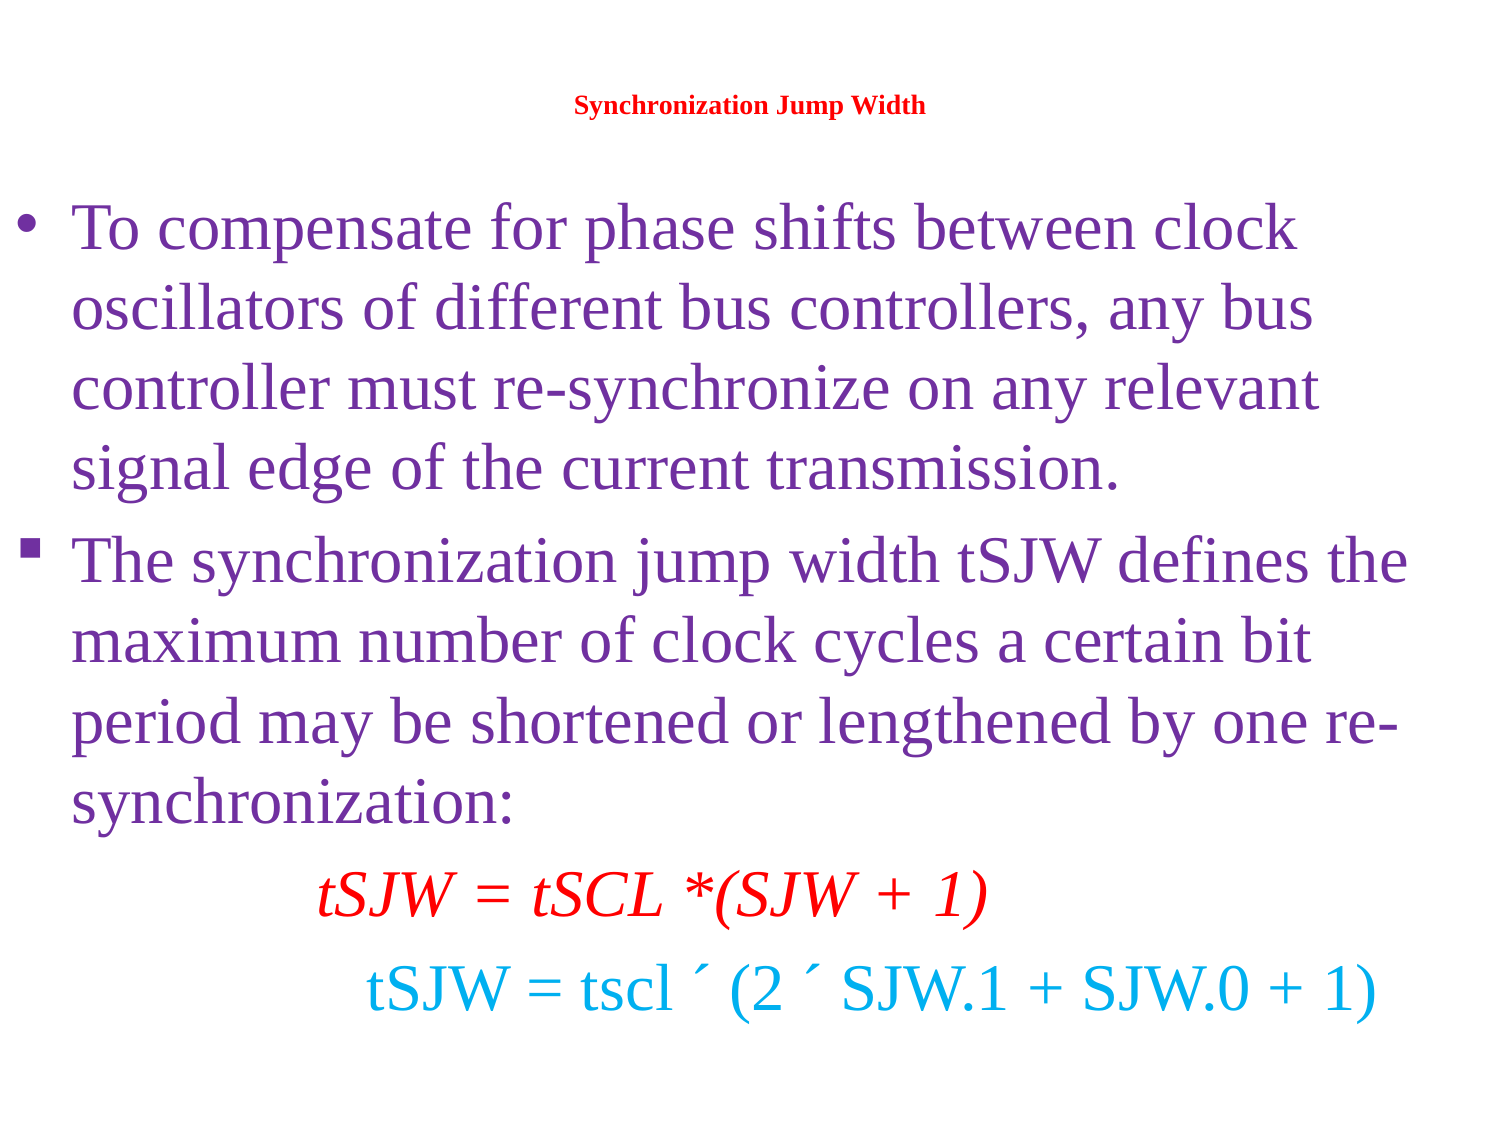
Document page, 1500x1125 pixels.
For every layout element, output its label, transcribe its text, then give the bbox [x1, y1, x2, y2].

title Synchronization Jump Width [75, 45, 1425, 163]
list To compensate for phase shifts between clock oscillators of different bus controllers, any bus controller must re-synchronize on any relevant signal edge of the current transmission. The synchronization jump width tSJW defines the maximum number of clock cycles a certain bit period may be shortened or lengthened by one re-synchronization: tSJW = tSCL *(SJW + 1) tSJW = tscl ´ (2 ´ SJW.1 + SJW.0 + 1) [0, 174, 1450, 1125]
